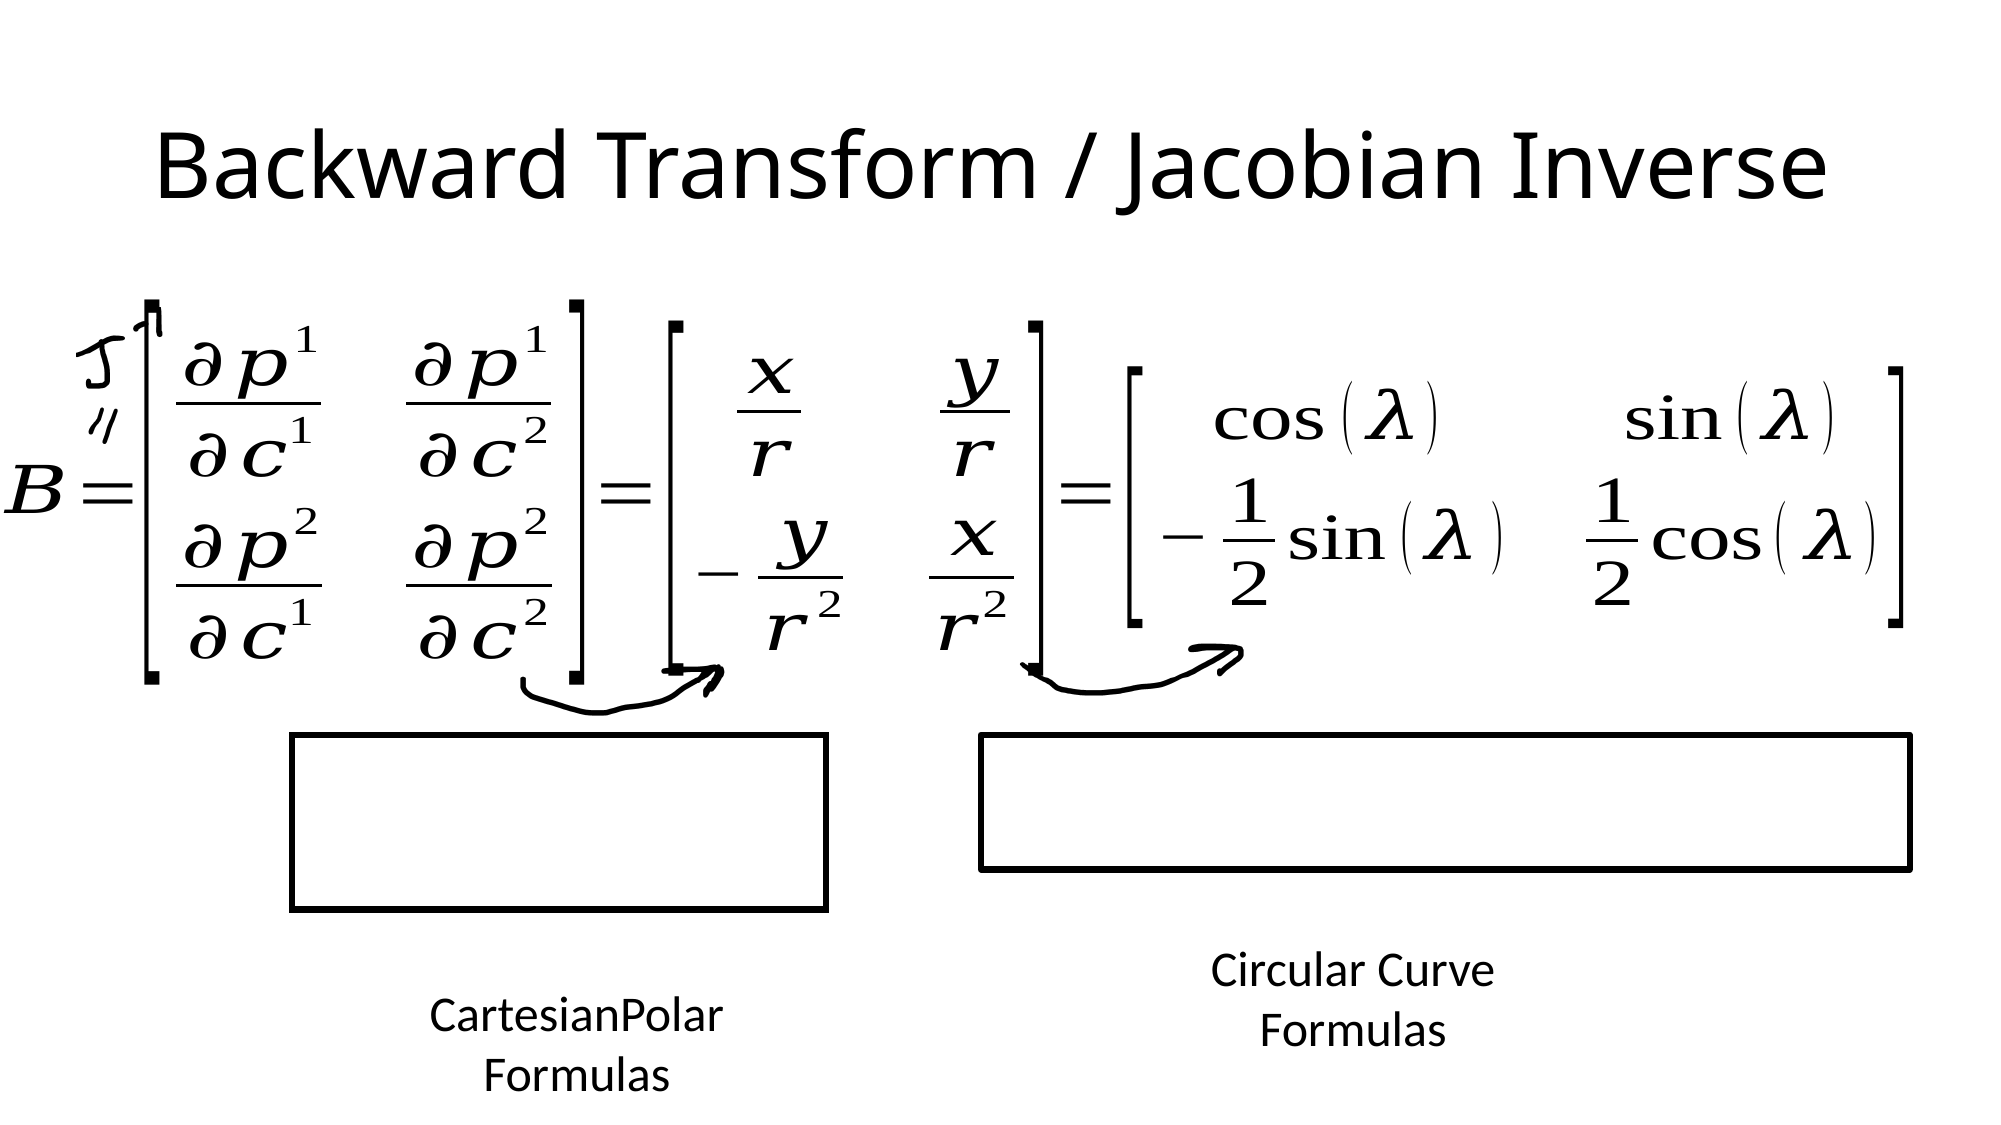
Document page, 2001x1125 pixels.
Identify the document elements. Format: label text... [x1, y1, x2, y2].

title Backward Transform / Jacobian Inverse [137, 59, 1863, 278]
picture [76, 307, 1252, 724]
text_box Circular Curve Formulas [1195, 928, 1511, 1064]
